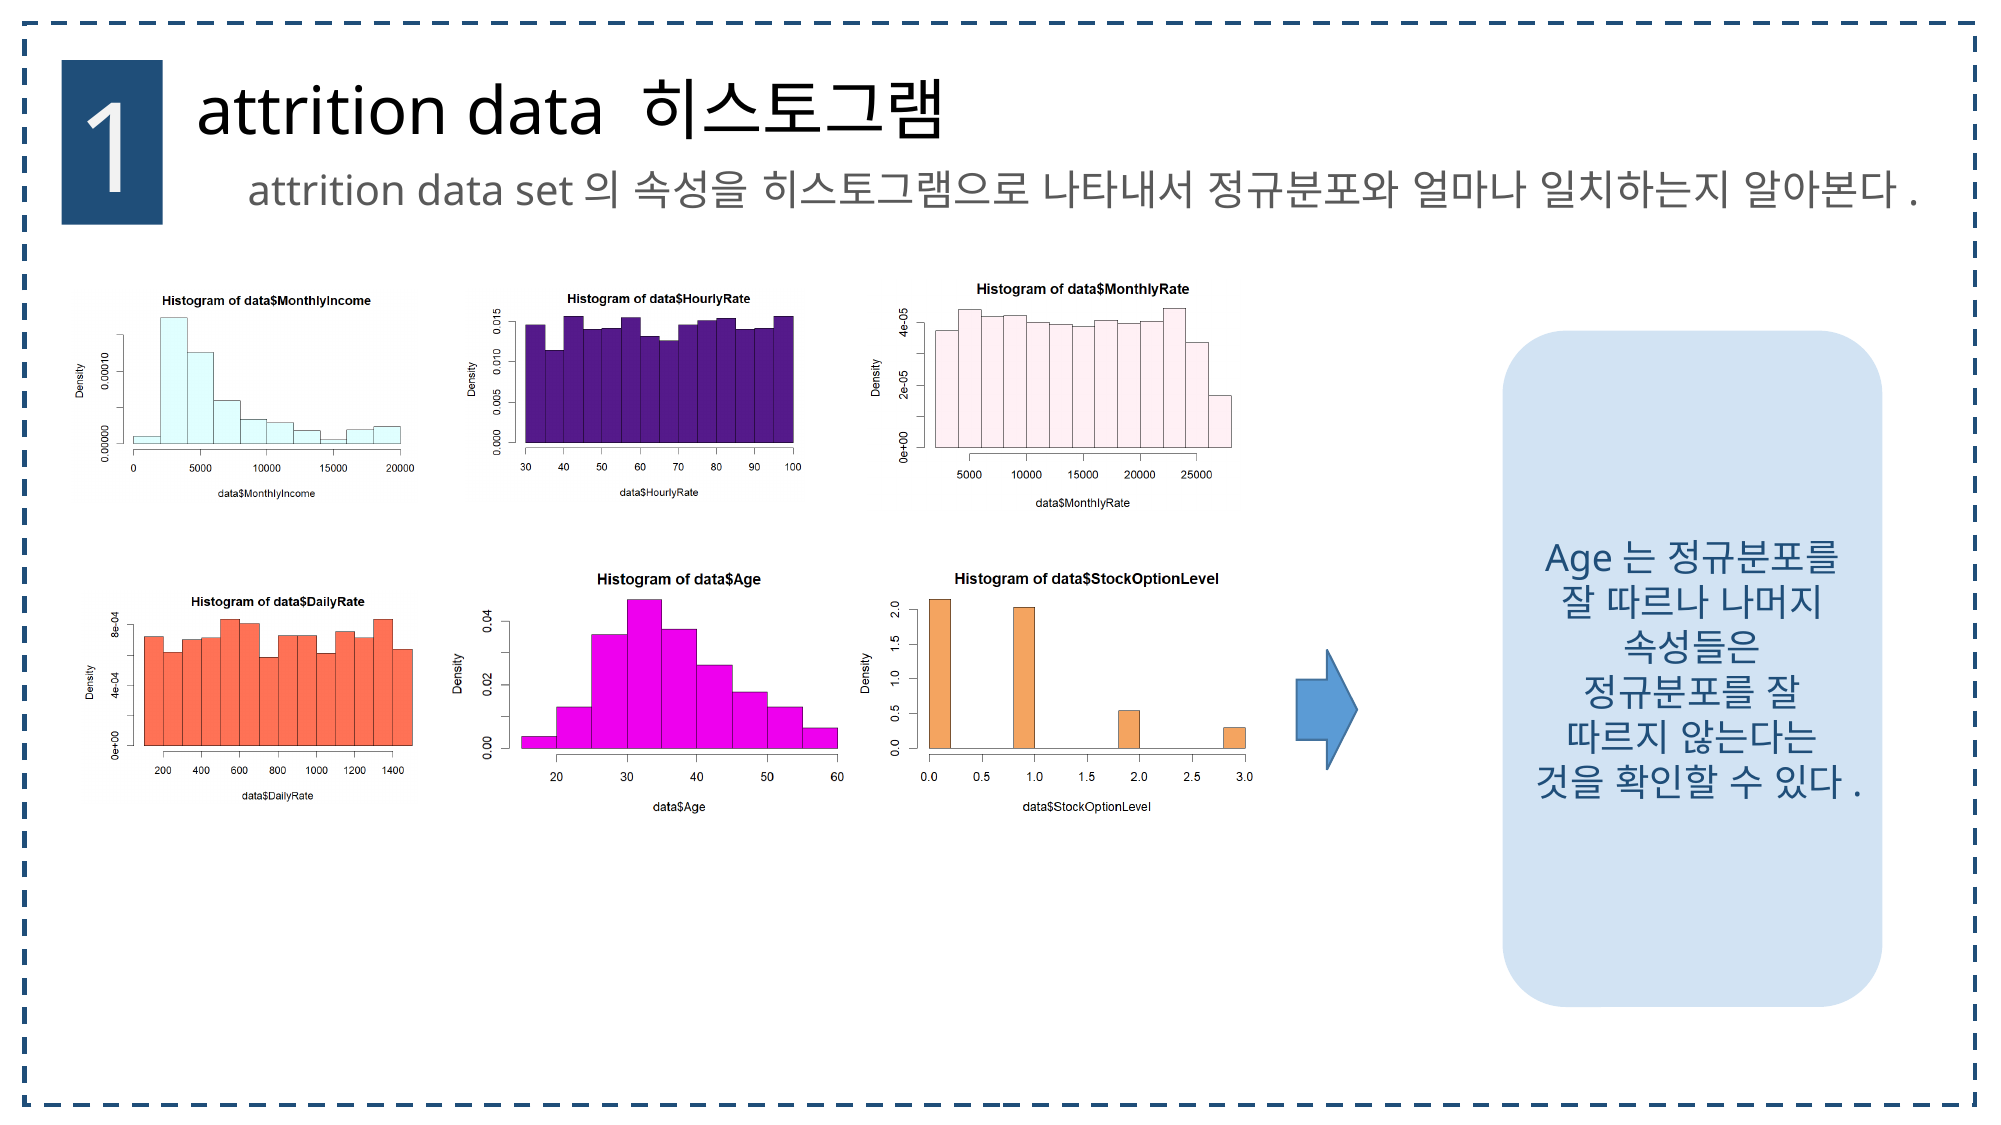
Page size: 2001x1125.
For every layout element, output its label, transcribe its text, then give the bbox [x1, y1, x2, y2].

text_box [1295, 649, 1359, 771]
text_box [23, 22, 1976, 1106]
picture [465, 288, 805, 502]
picture [867, 279, 1241, 511]
text_box Age는 정규분포를 잘 따르나 나머지 속성들은 정규분포를 잘 따르지 않는다는 것을 확인할 수 있다. [1501, 329, 1884, 1009]
picture [446, 564, 1256, 820]
picture [71, 289, 418, 503]
picture [81, 590, 418, 804]
